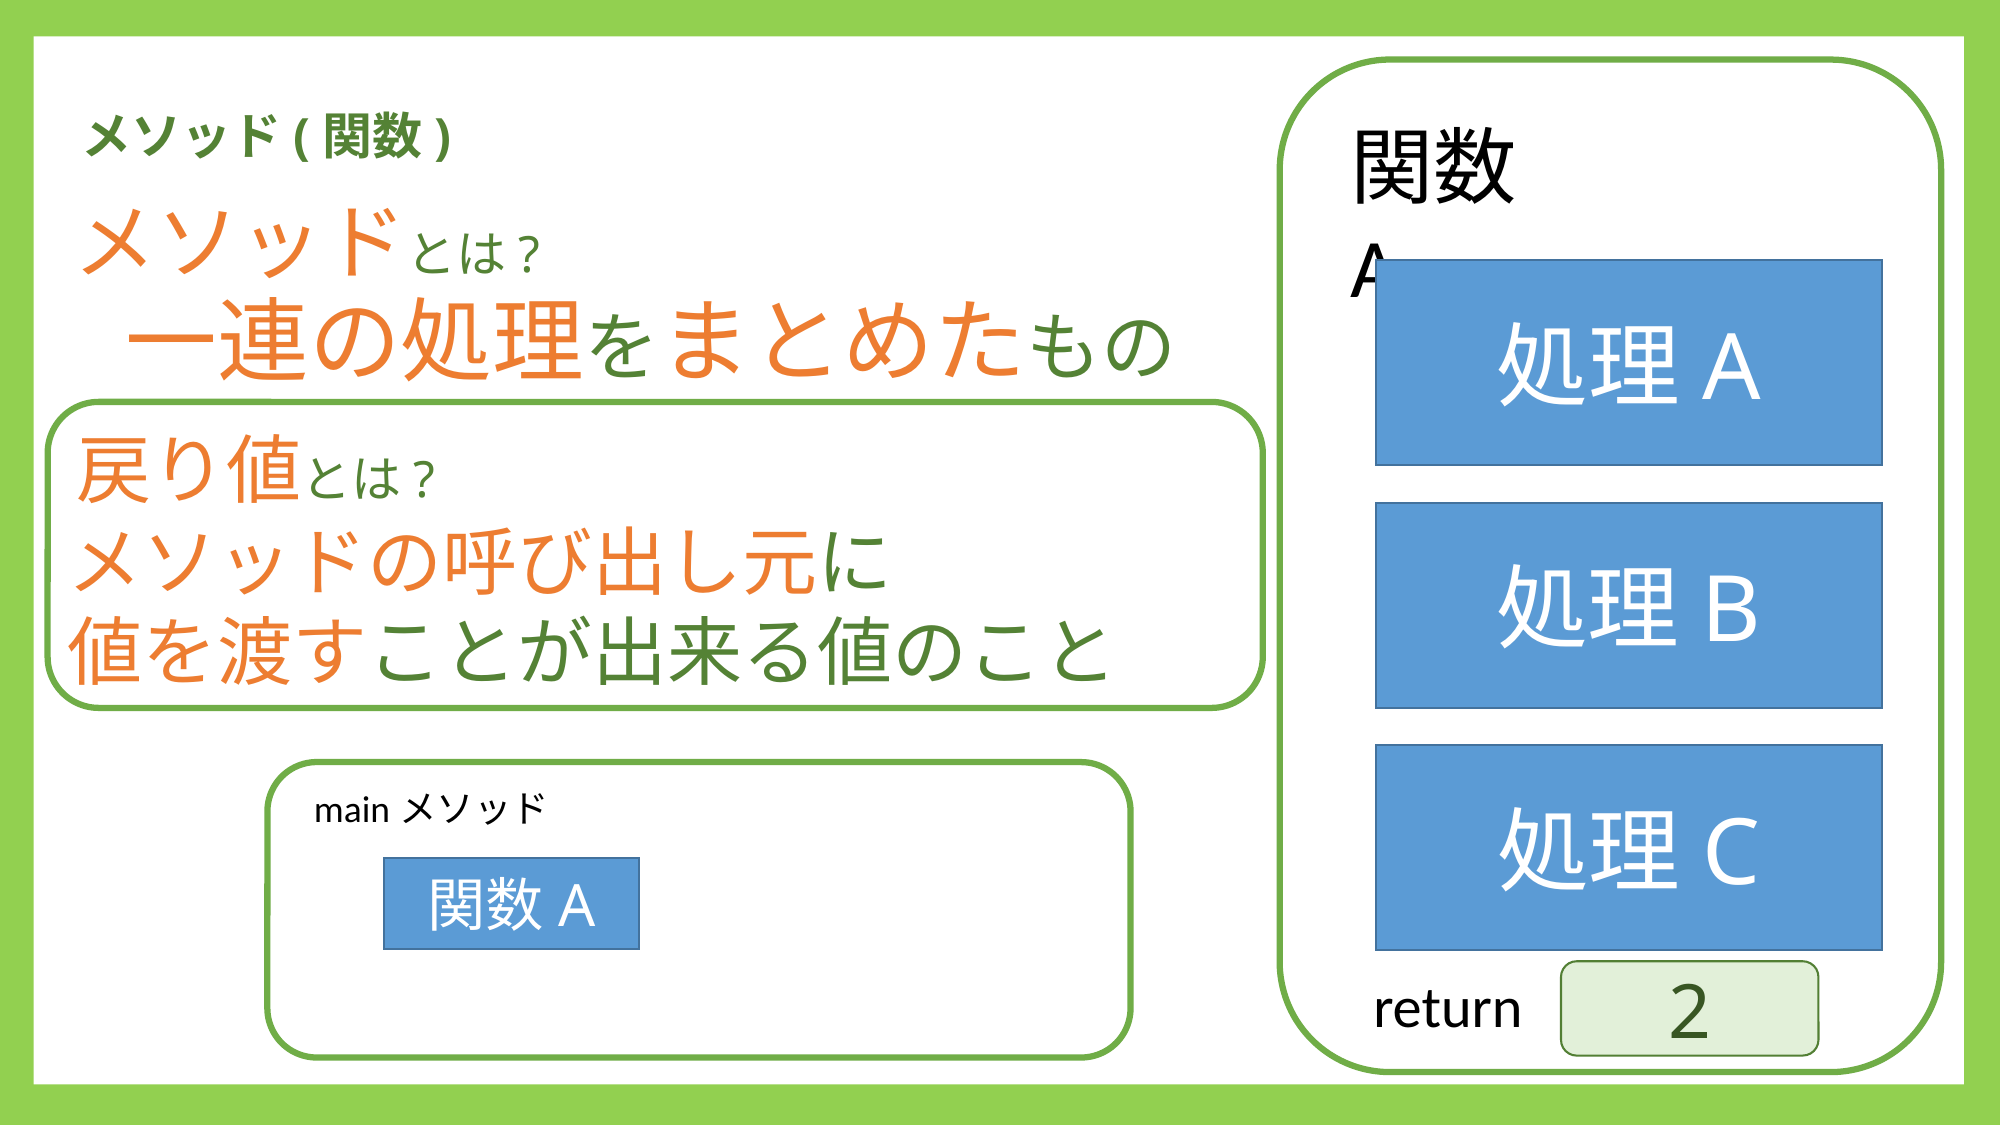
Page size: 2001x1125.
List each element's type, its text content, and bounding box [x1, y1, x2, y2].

text_box メソッドの呼び出し元に 値を渡すことが出来る値のこと [52, 506, 1133, 702]
text_box 戻り値とは? [61, 415, 451, 521]
text_box メソッド(関数) [66, 96, 467, 172]
text_box 処理C [1375, 744, 1883, 951]
text_box [1278, 58, 1943, 1074]
text_box 2 [1561, 961, 1820, 1057]
text_box mainメソッド [299, 777, 749, 838]
text_box メソッドとは? [58, 181, 555, 297]
text_box 処理A [1375, 259, 1883, 466]
text_box [46, 417, 61, 681]
text_box 関数A [1335, 106, 1597, 322]
text_box return [1358, 961, 1809, 1047]
text_box 一連の処理をまとめたもの [111, 275, 1192, 401]
text_box 関数A [383, 857, 640, 950]
text_box 処理B [1375, 502, 1883, 709]
text_box [266, 761, 1132, 1059]
text_box [63, 400, 1264, 709]
